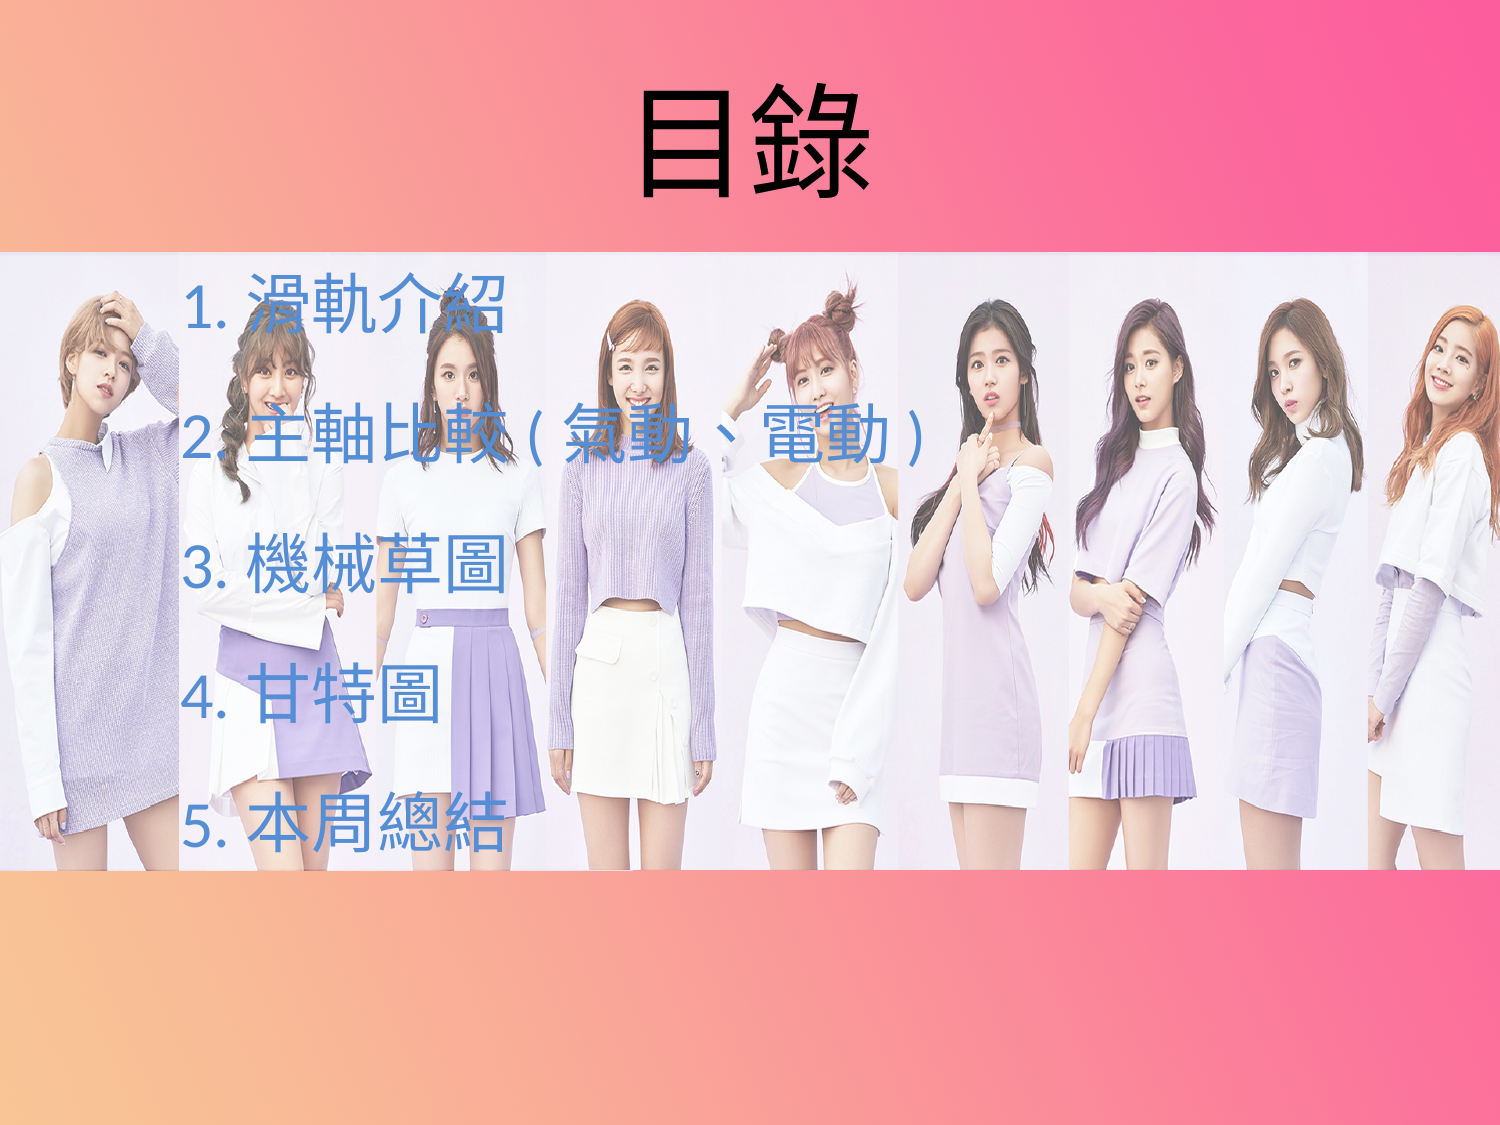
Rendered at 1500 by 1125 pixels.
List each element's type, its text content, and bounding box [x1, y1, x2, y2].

picture [0, 870, 1500, 1125]
title 目錄 [75, 45, 1425, 233]
list 1.滑軌介紹 2.主軸比較(氣動、電動) 3.機械草圖 4.甘特圖 5.本周總結 [0, 255, 1500, 870]
picture [0, 0, 1500, 255]
